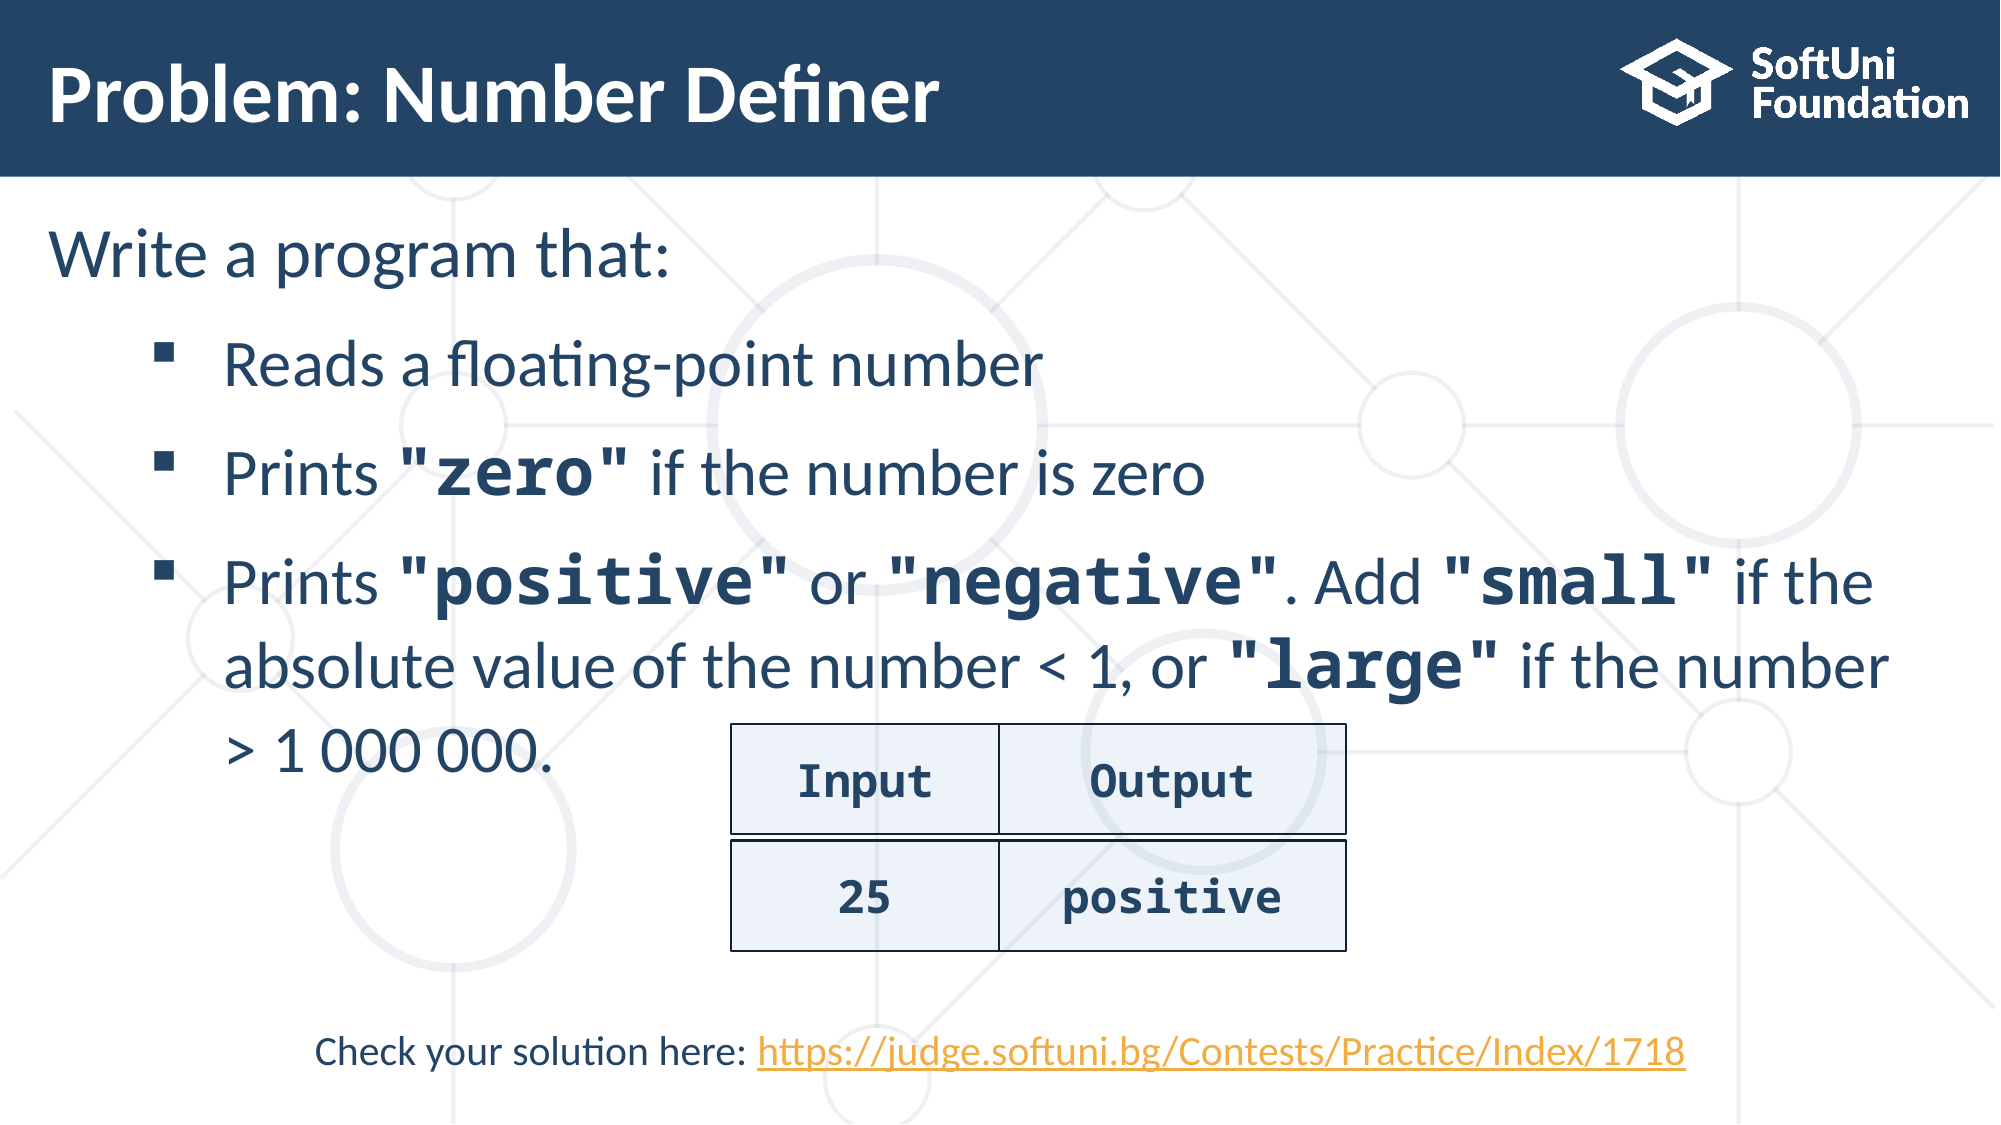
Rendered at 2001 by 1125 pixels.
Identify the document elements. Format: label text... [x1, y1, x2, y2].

text_box 25 [730, 840, 998, 951]
picture [1619, 38, 1968, 126]
text_box Output [998, 724, 1346, 835]
text_box Input [730, 724, 998, 835]
list Write a program that: Reads a floating-point number Prints "zero" if the number is zero Prints "positive" or "negative". Add "small" if the absolute value of the number < 1, or "large" if the number > 1 000 000. [31, 196, 1969, 1047]
text_box Check your solution here: https://judge.softuni.bg/Contests/Practice/Index/1718 [131, 1016, 1870, 1082]
title Problem: Number Definer [31, 16, 1591, 162]
text_box positive [998, 840, 1346, 951]
